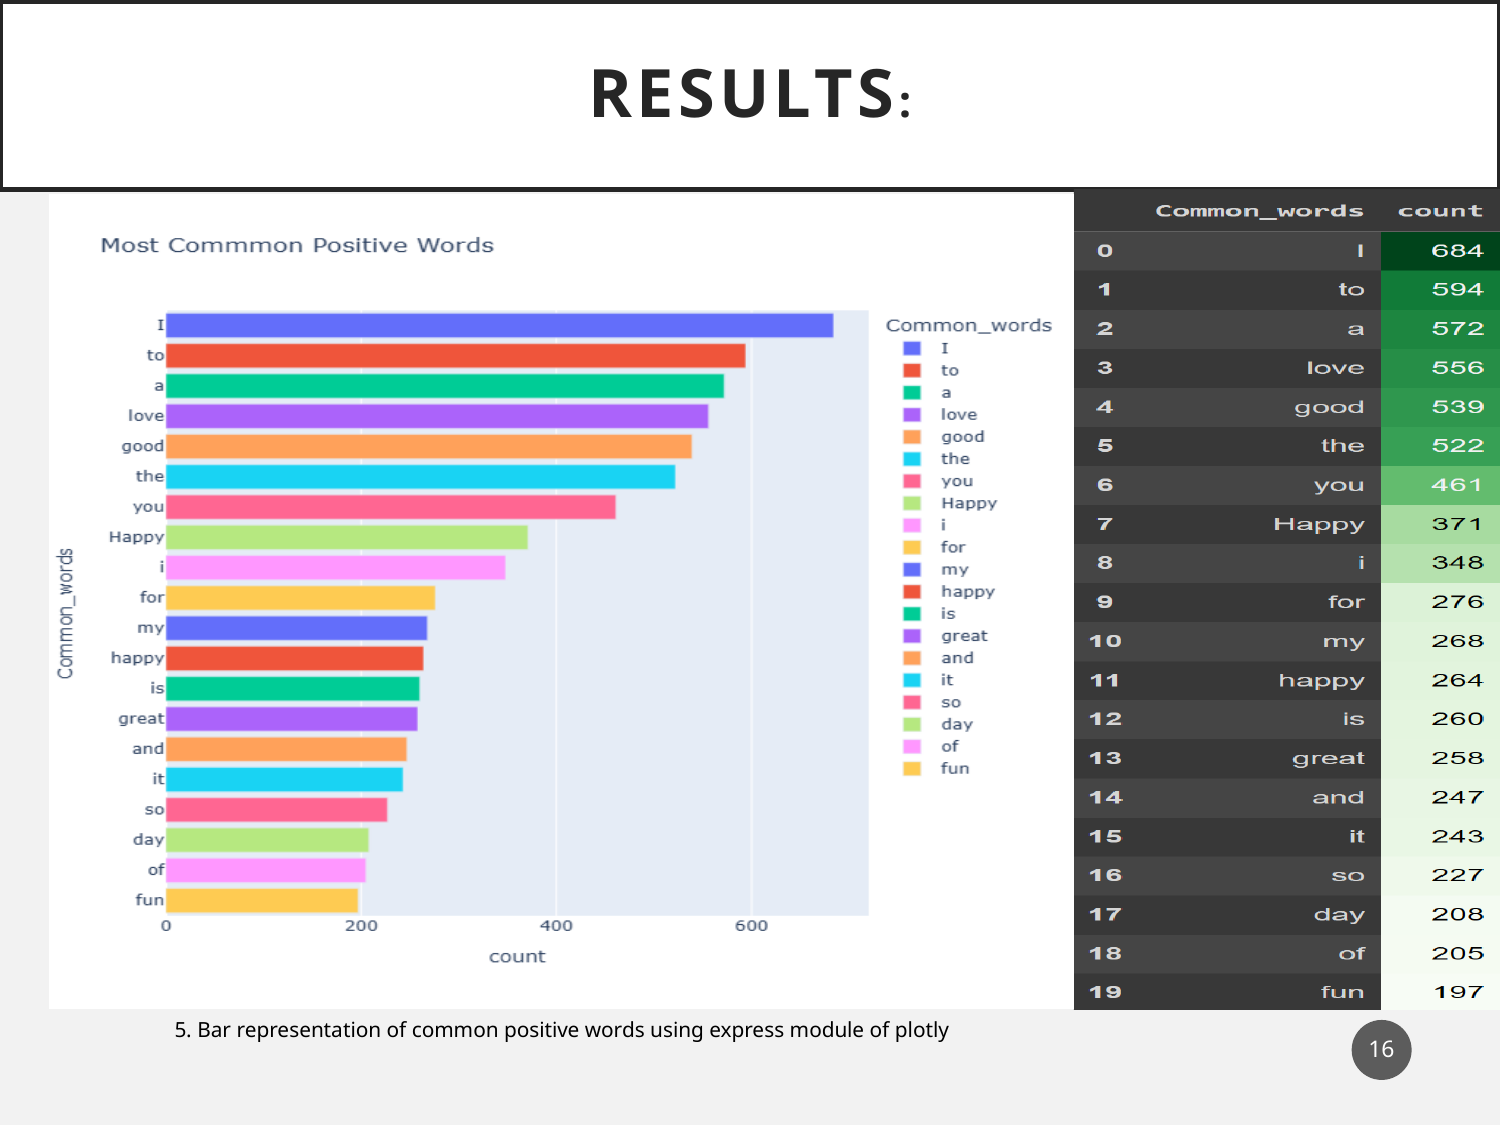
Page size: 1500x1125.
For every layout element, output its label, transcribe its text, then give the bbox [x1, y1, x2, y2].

title Results: [0, 0, 1500, 192]
picture [49, 189, 1500, 1010]
slide_number 16 [1351, 1019, 1412, 1080]
text_box 5. Bar representation of common positive words using express module of plotly [49, 1010, 1074, 1049]
